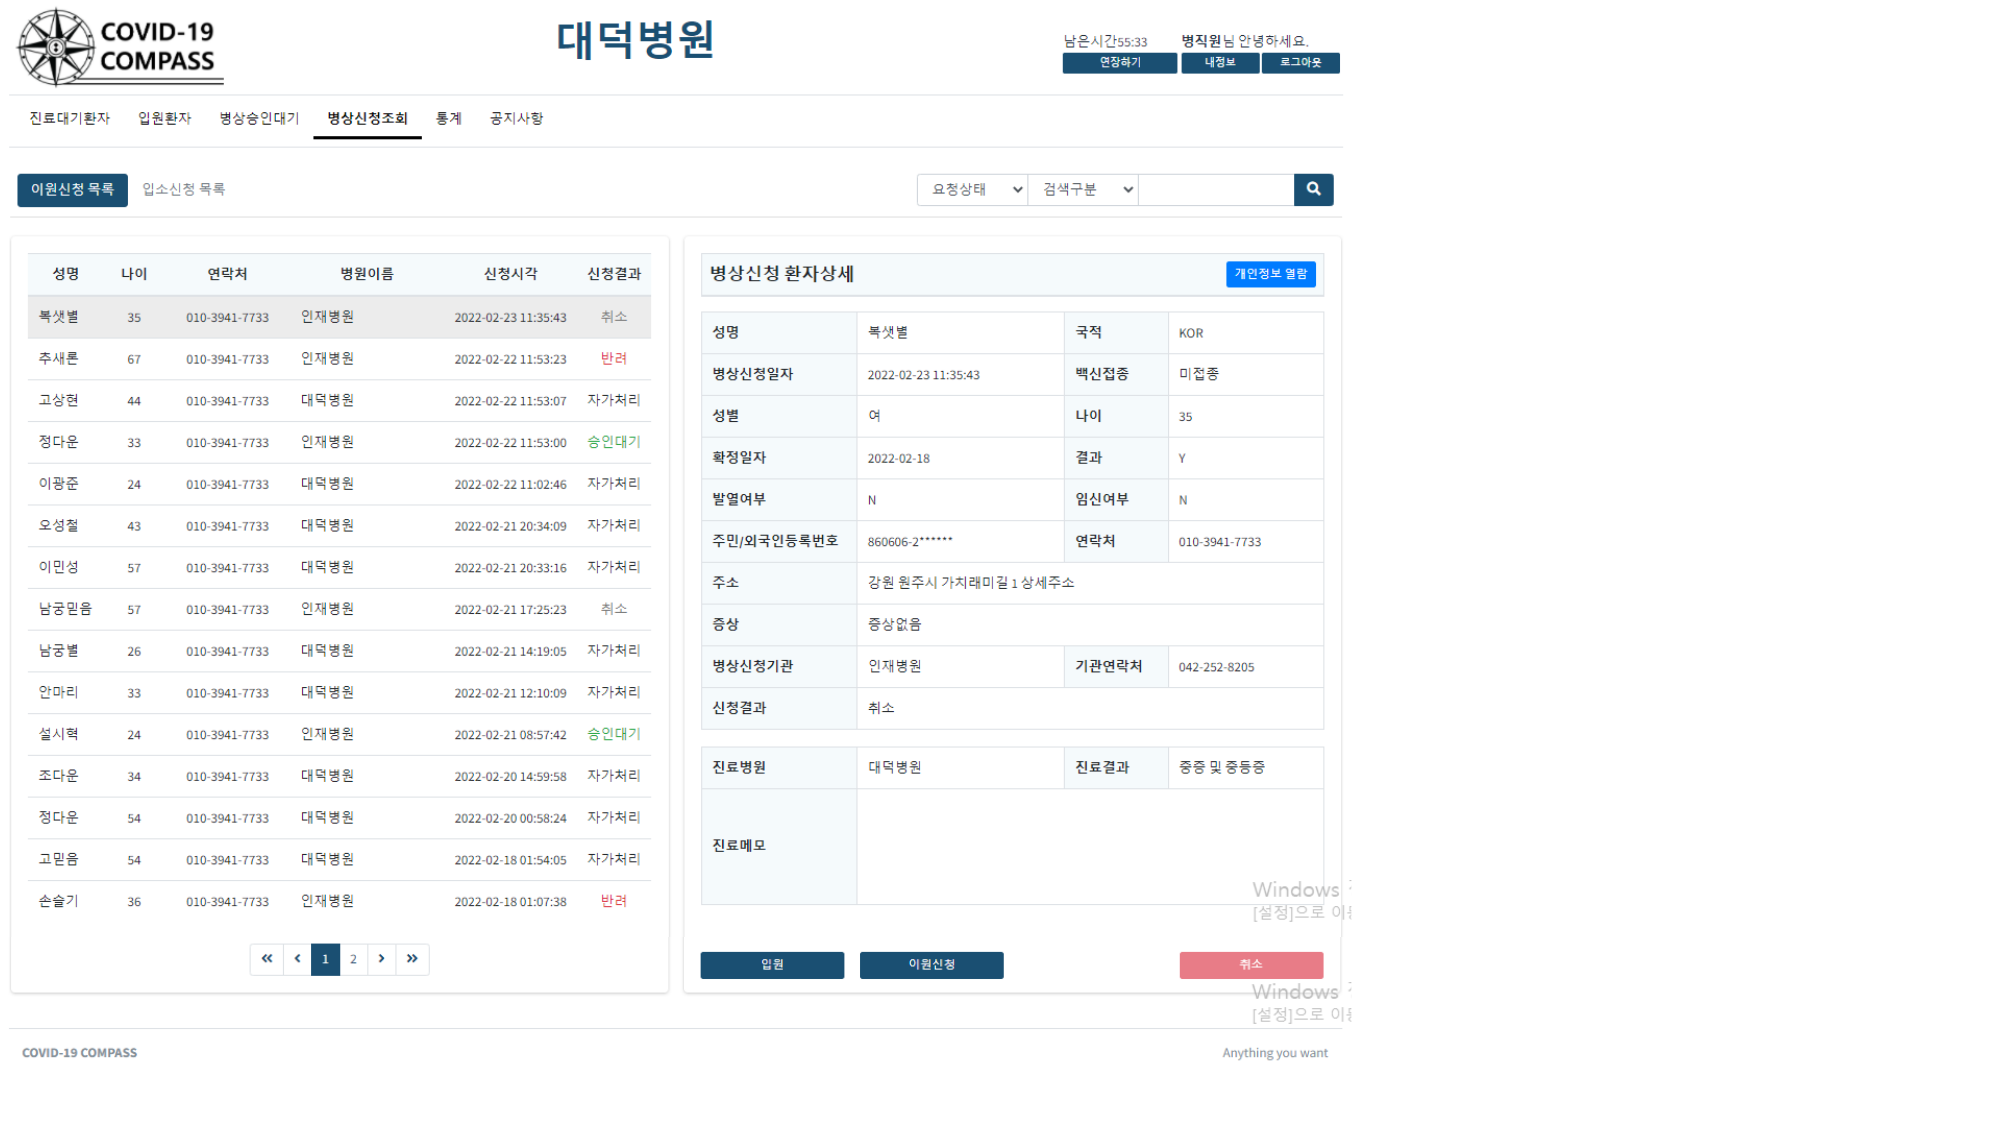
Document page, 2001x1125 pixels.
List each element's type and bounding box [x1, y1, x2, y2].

text_box [0, 0, 1352, 1077]
